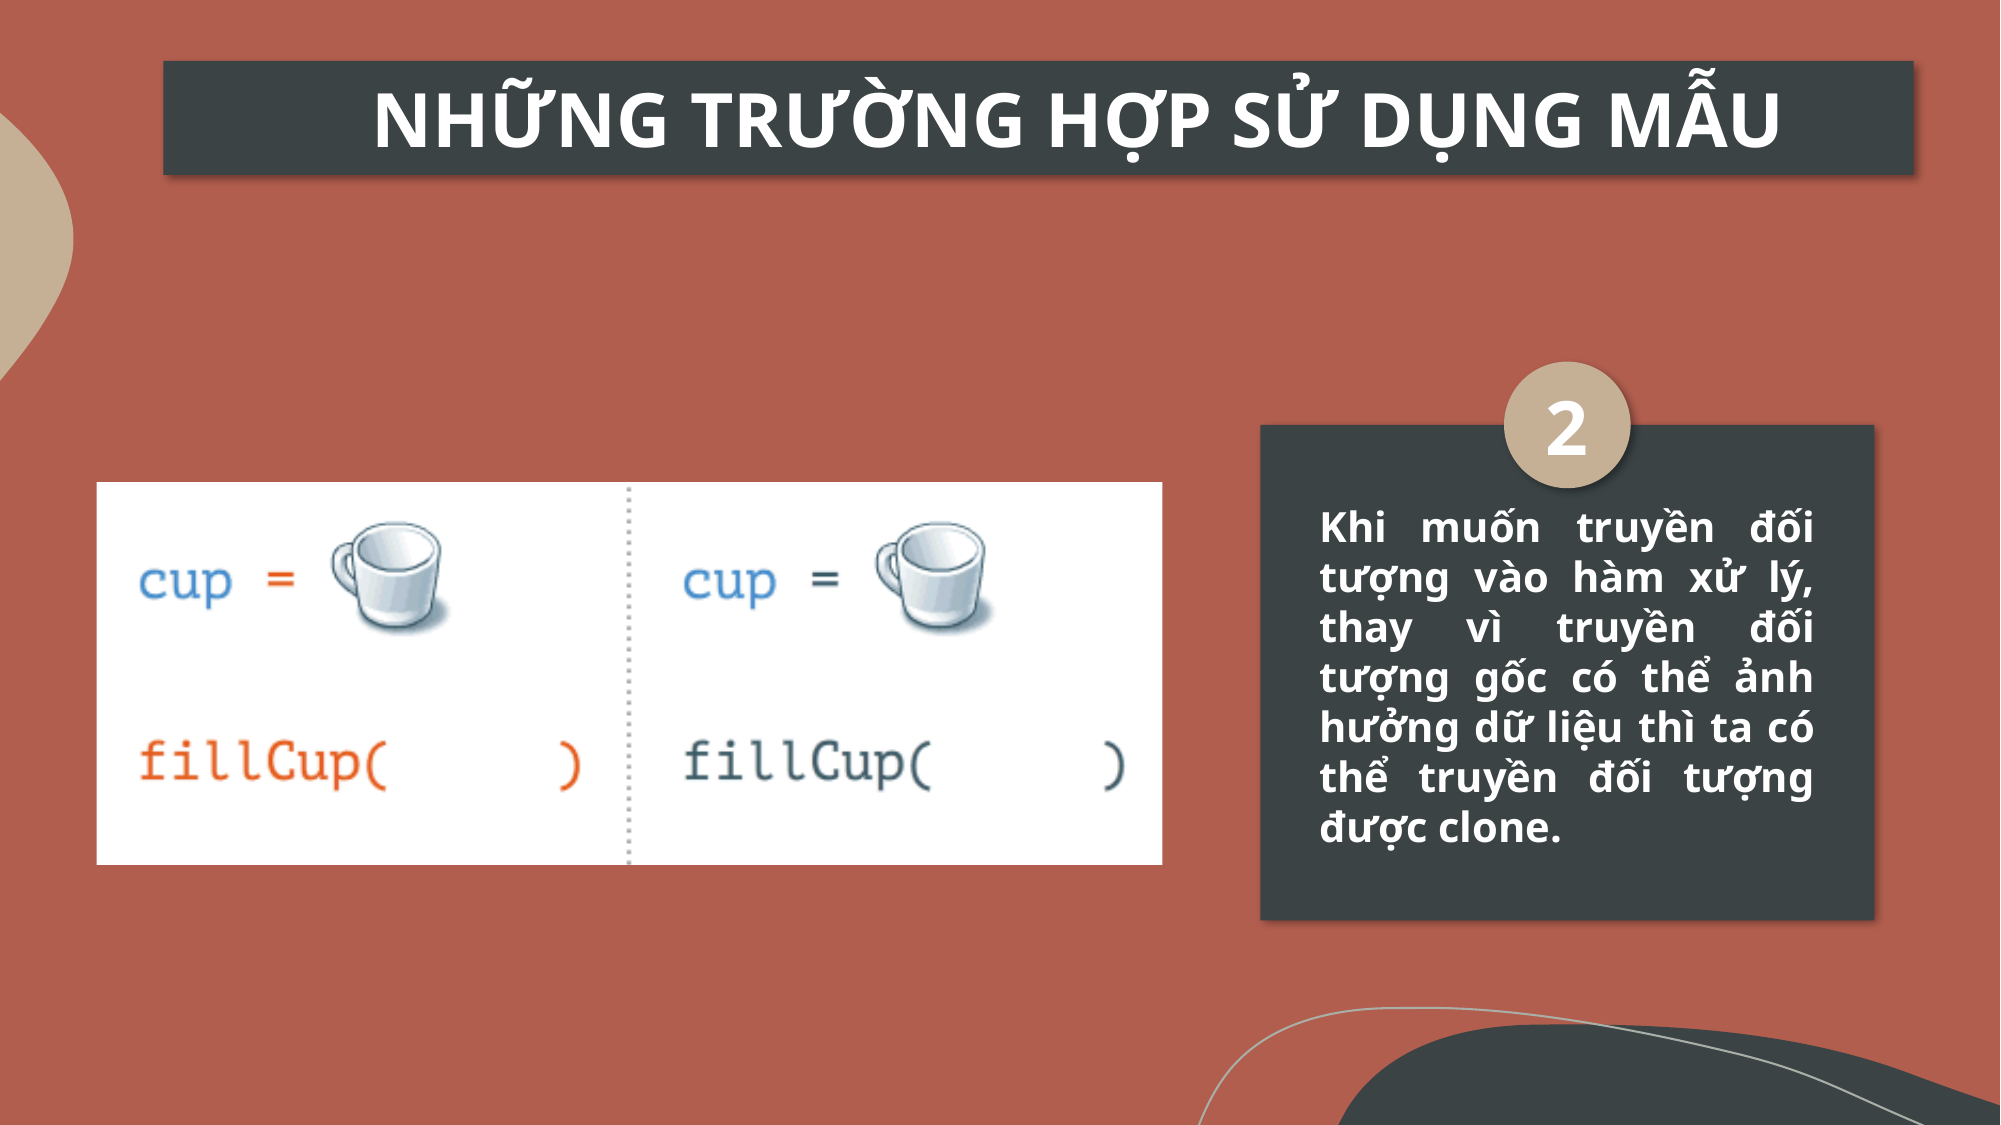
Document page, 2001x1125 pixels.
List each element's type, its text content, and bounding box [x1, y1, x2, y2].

text_box NHỮNG TRƯỜNG HỢP SỬ DỤNG MẪU [162, 60, 1915, 176]
text_box Khi muốn truyền đối tượng vào hàm xử lý, thay vì truyền đối tượng gốc có thể ảnh hưởng dữ liệu thì ta có thể truyền đối tượng được clone. [1259, 424, 1875, 921]
text_box 2 [1509, 366, 1626, 483]
picture [96, 481, 1163, 865]
